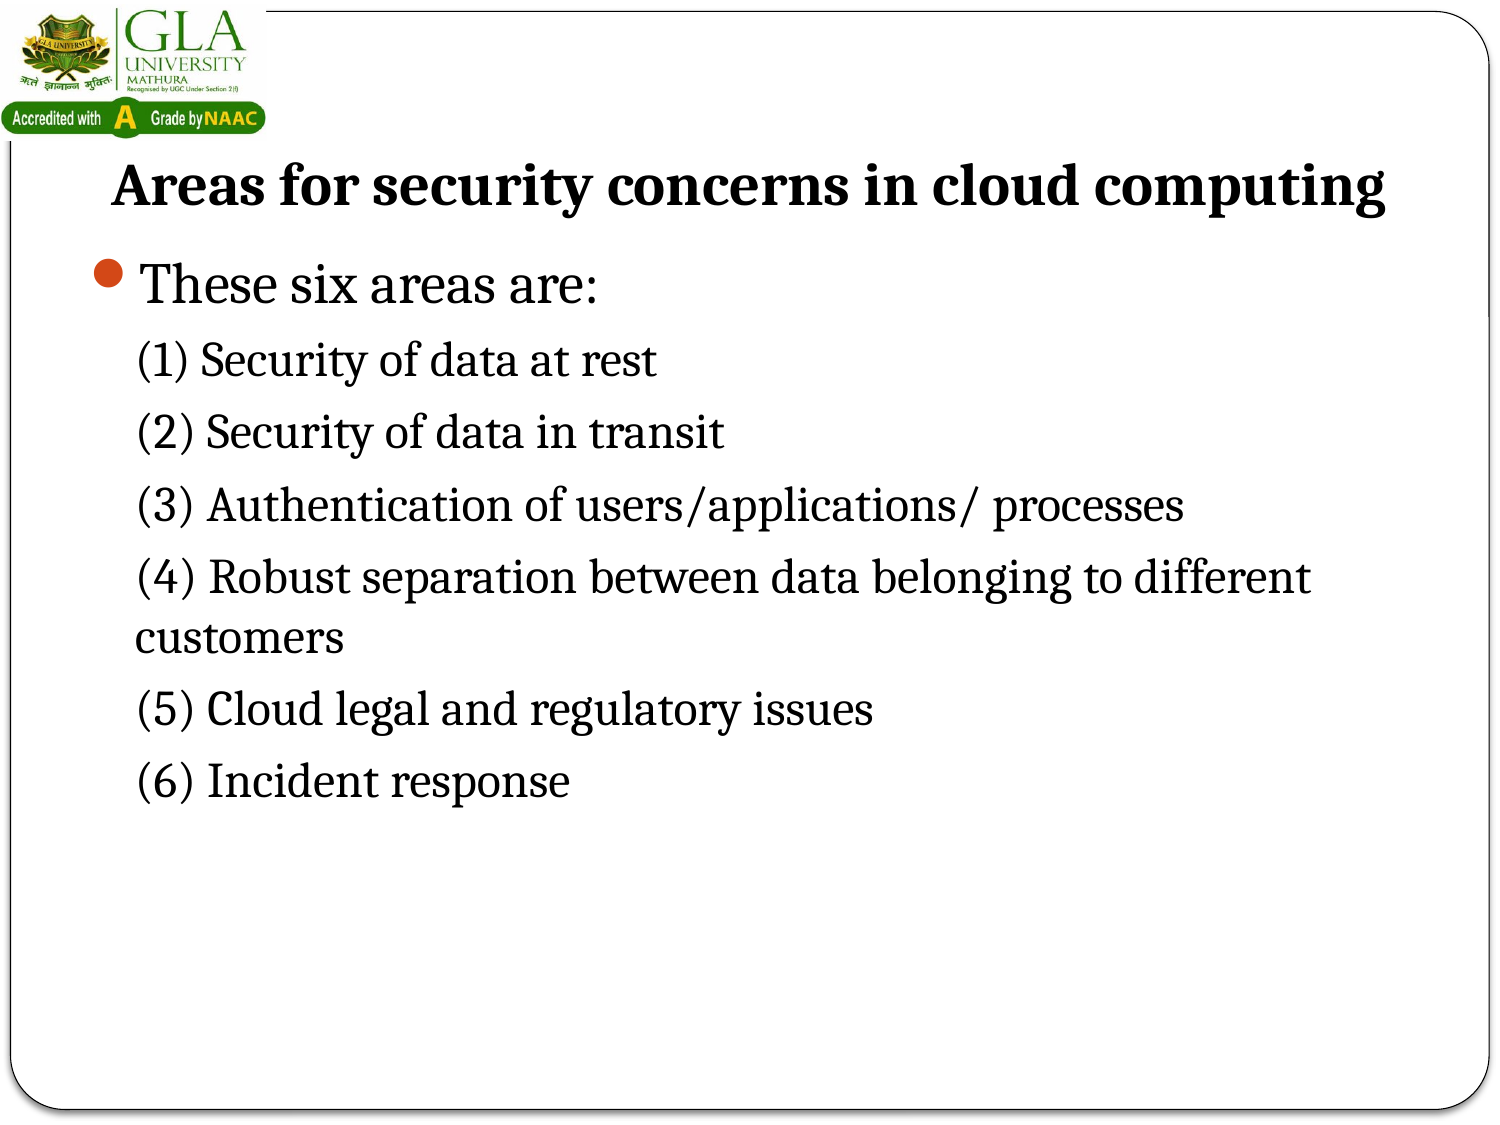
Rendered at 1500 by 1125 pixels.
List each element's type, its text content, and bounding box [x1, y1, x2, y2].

picture [0, 4, 267, 141]
list These six areas are: (1) Security of data at rest (2) Security of data in transit (3) Authentication of users/applications/ processes (4) Robust separation between data belonging to different customers (5) Cloud legal and regulatory issues (6) Incident response [75, 237, 1425, 988]
title Areas for security concerns in cloud computing [75, 45, 1425, 233]
